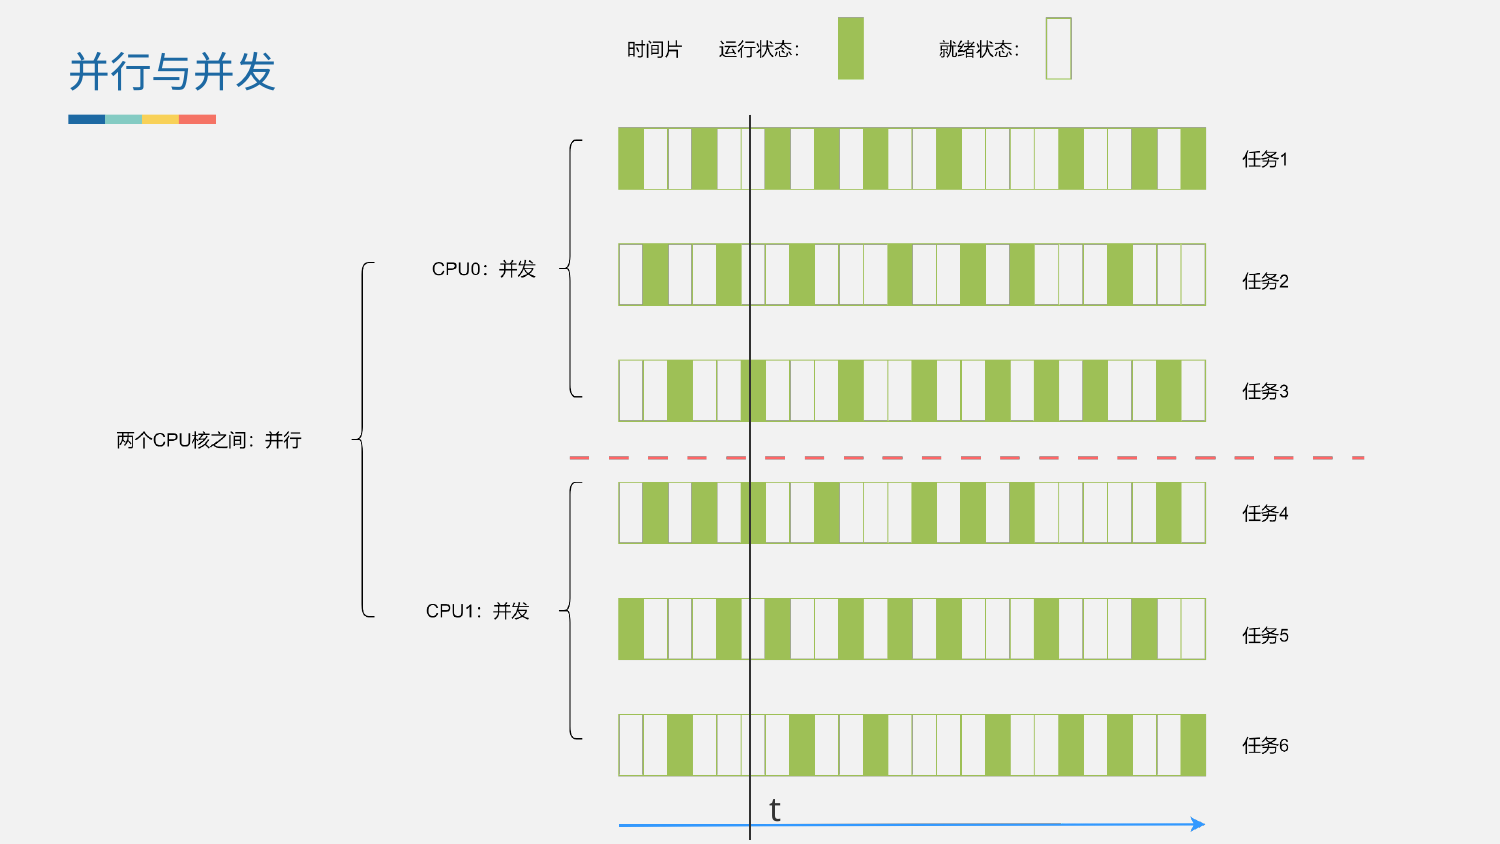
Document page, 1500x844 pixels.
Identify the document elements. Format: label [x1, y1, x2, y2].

picture [68, 4, 1378, 844]
